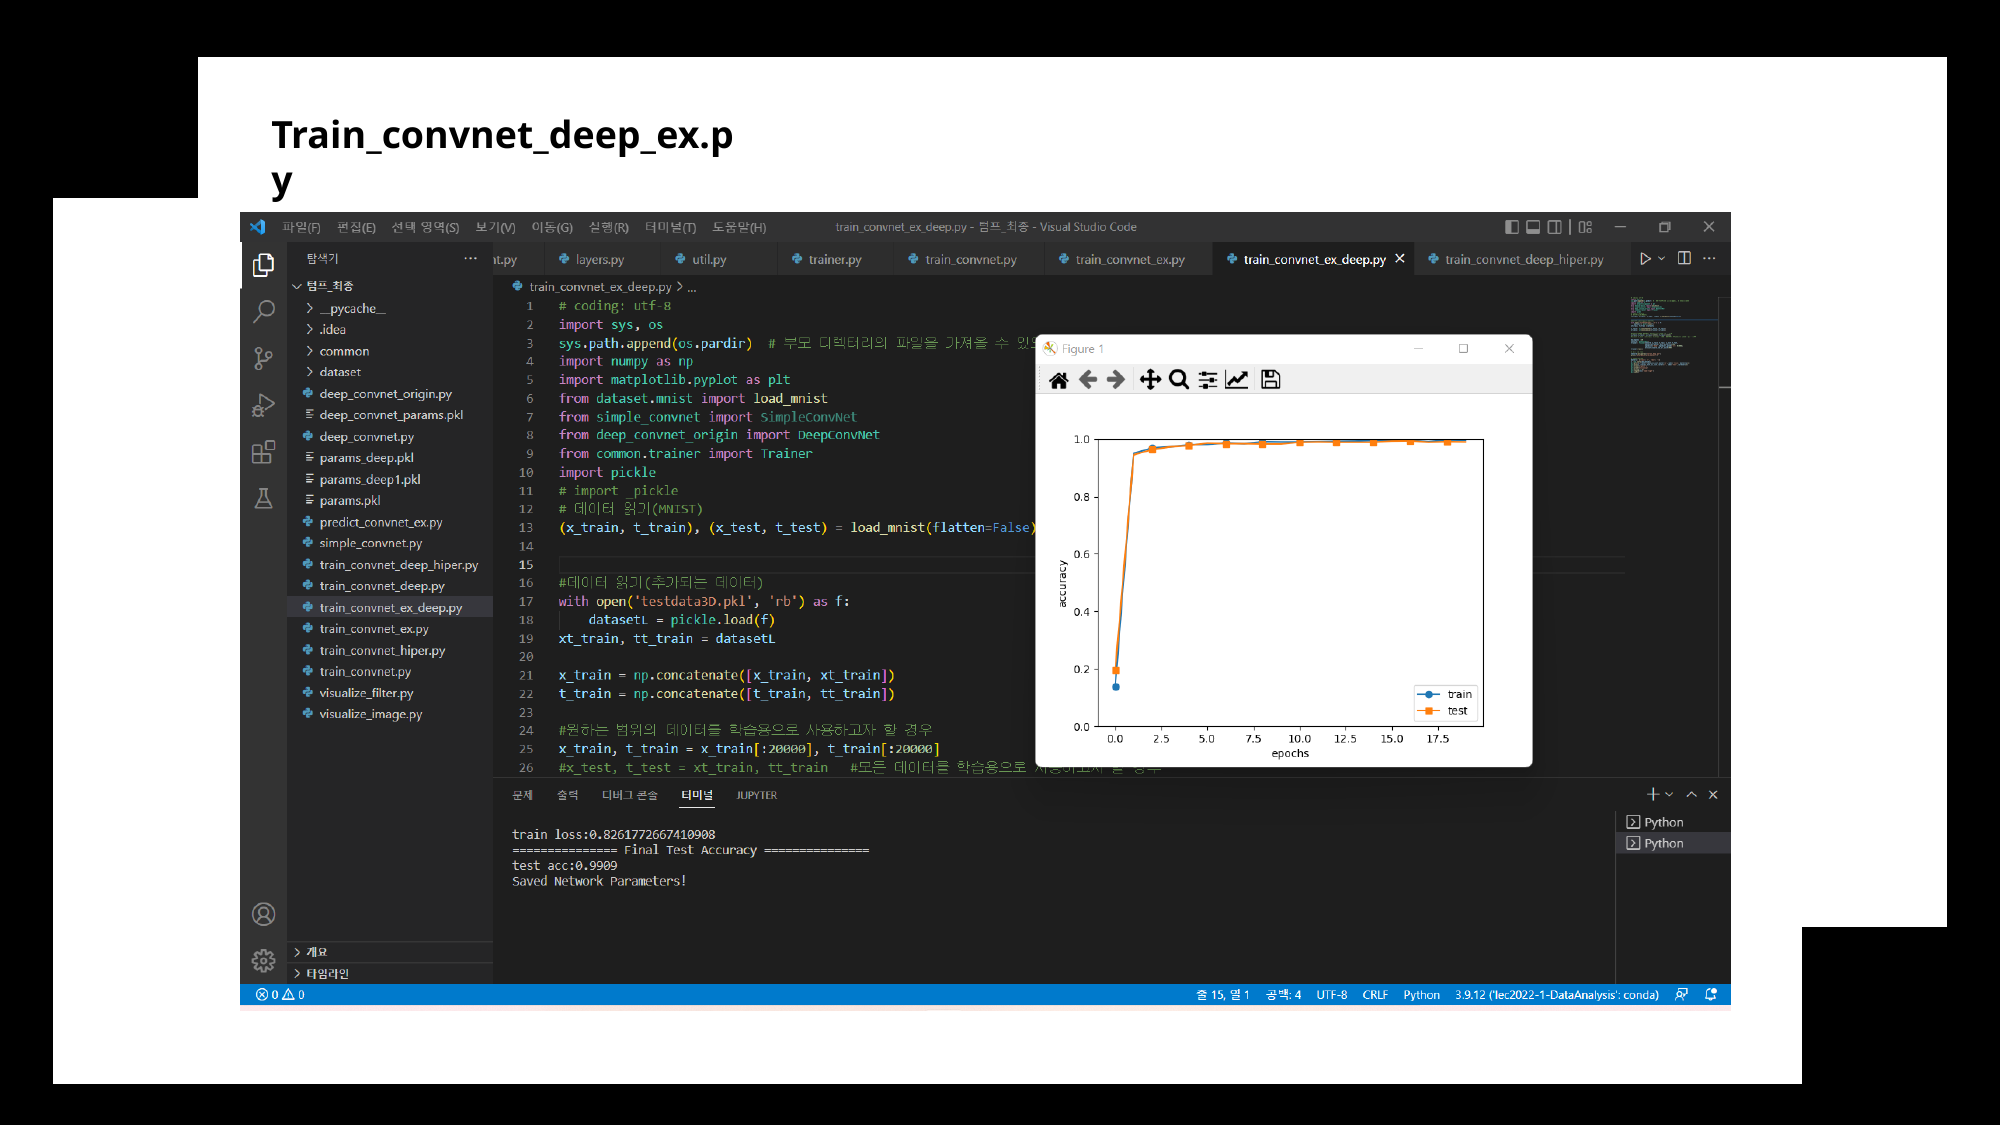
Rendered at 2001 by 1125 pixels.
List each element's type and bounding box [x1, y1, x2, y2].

text_box [0, 0, 2000, 1125]
picture [240, 212, 1731, 1011]
